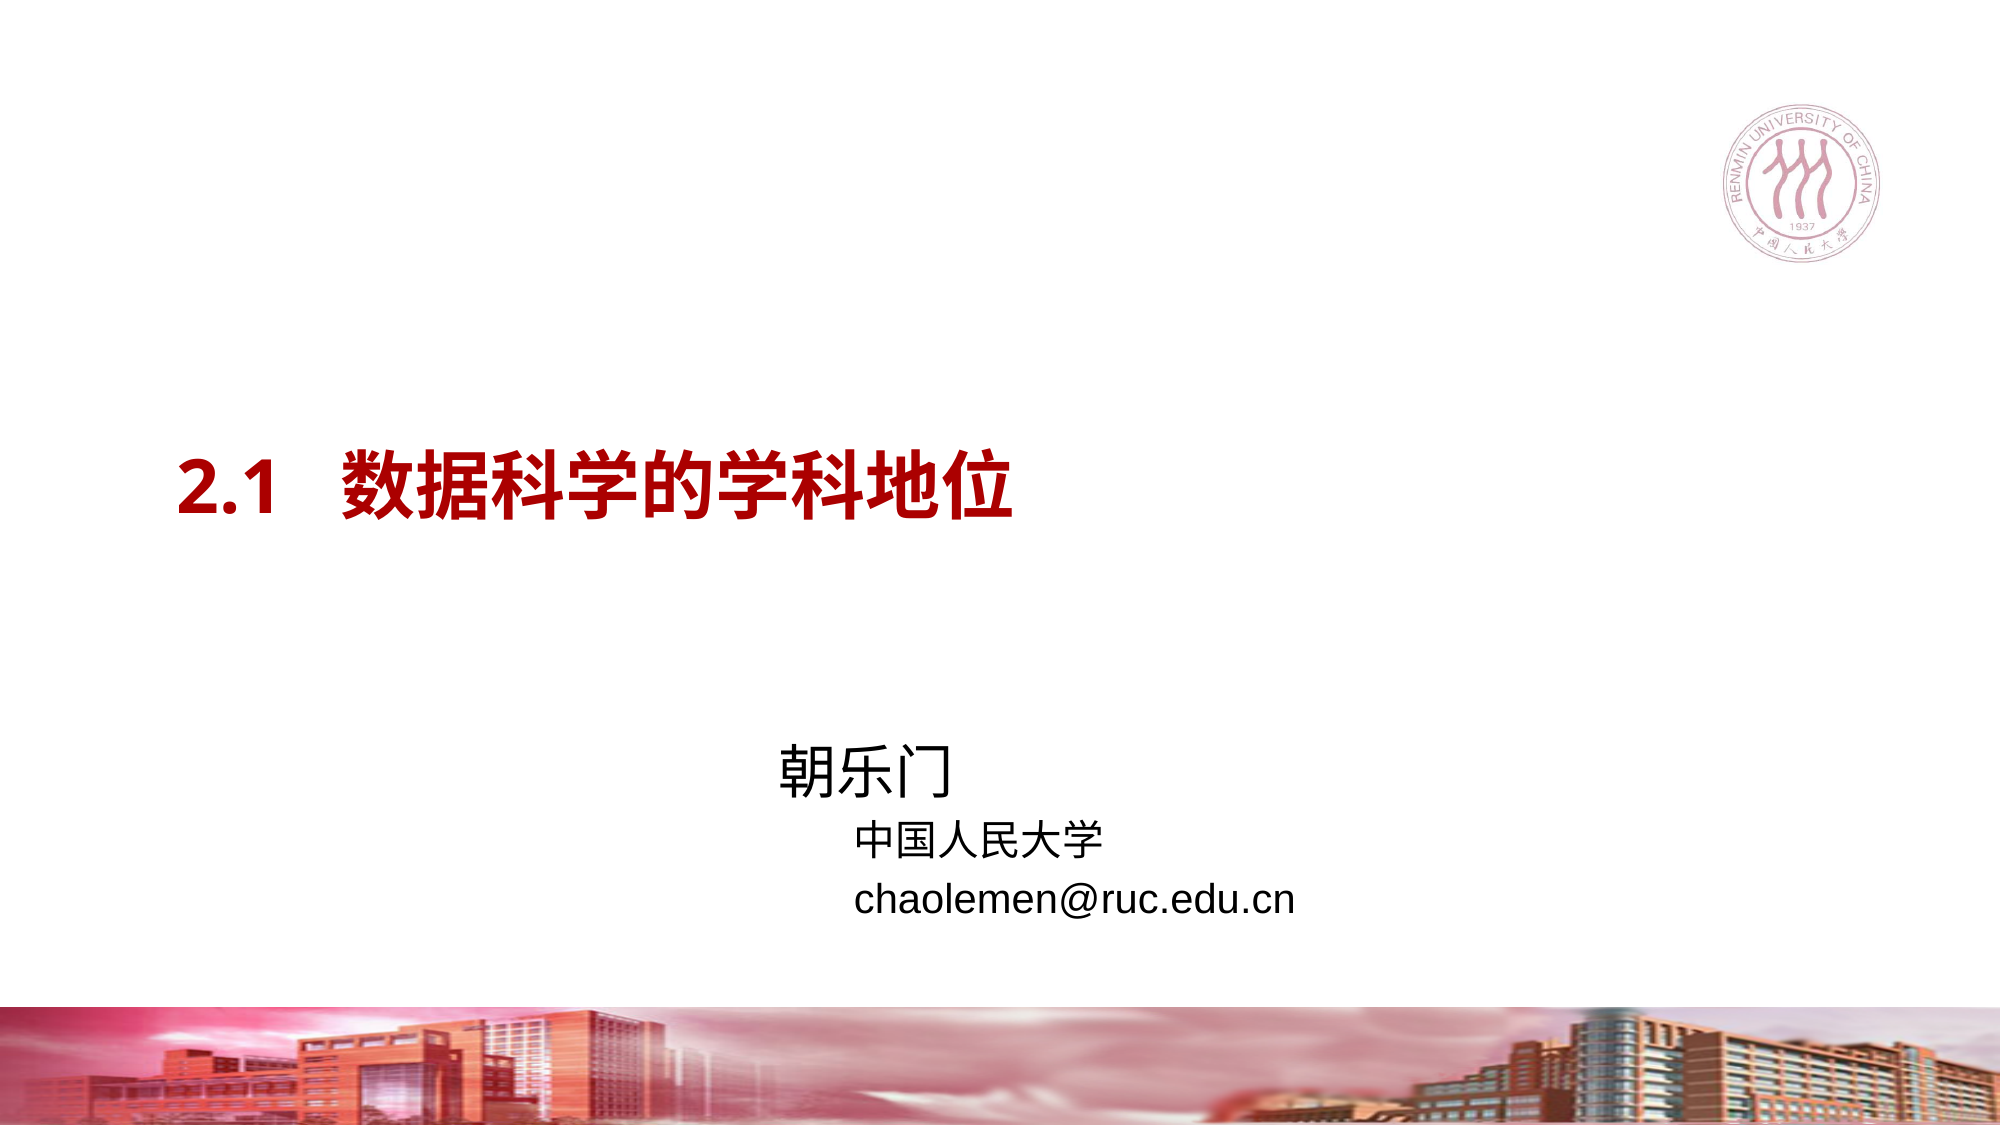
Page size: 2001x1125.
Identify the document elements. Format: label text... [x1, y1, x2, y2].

picture [1720, 102, 1883, 265]
title 2.1 数据科学的学科地位 [161, 225, 1769, 697]
subtitle 朝乐门 中国人民大学 chaolemen@ruc.edu.cn [763, 727, 1591, 1016]
picture [0, 1007, 2000, 1125]
